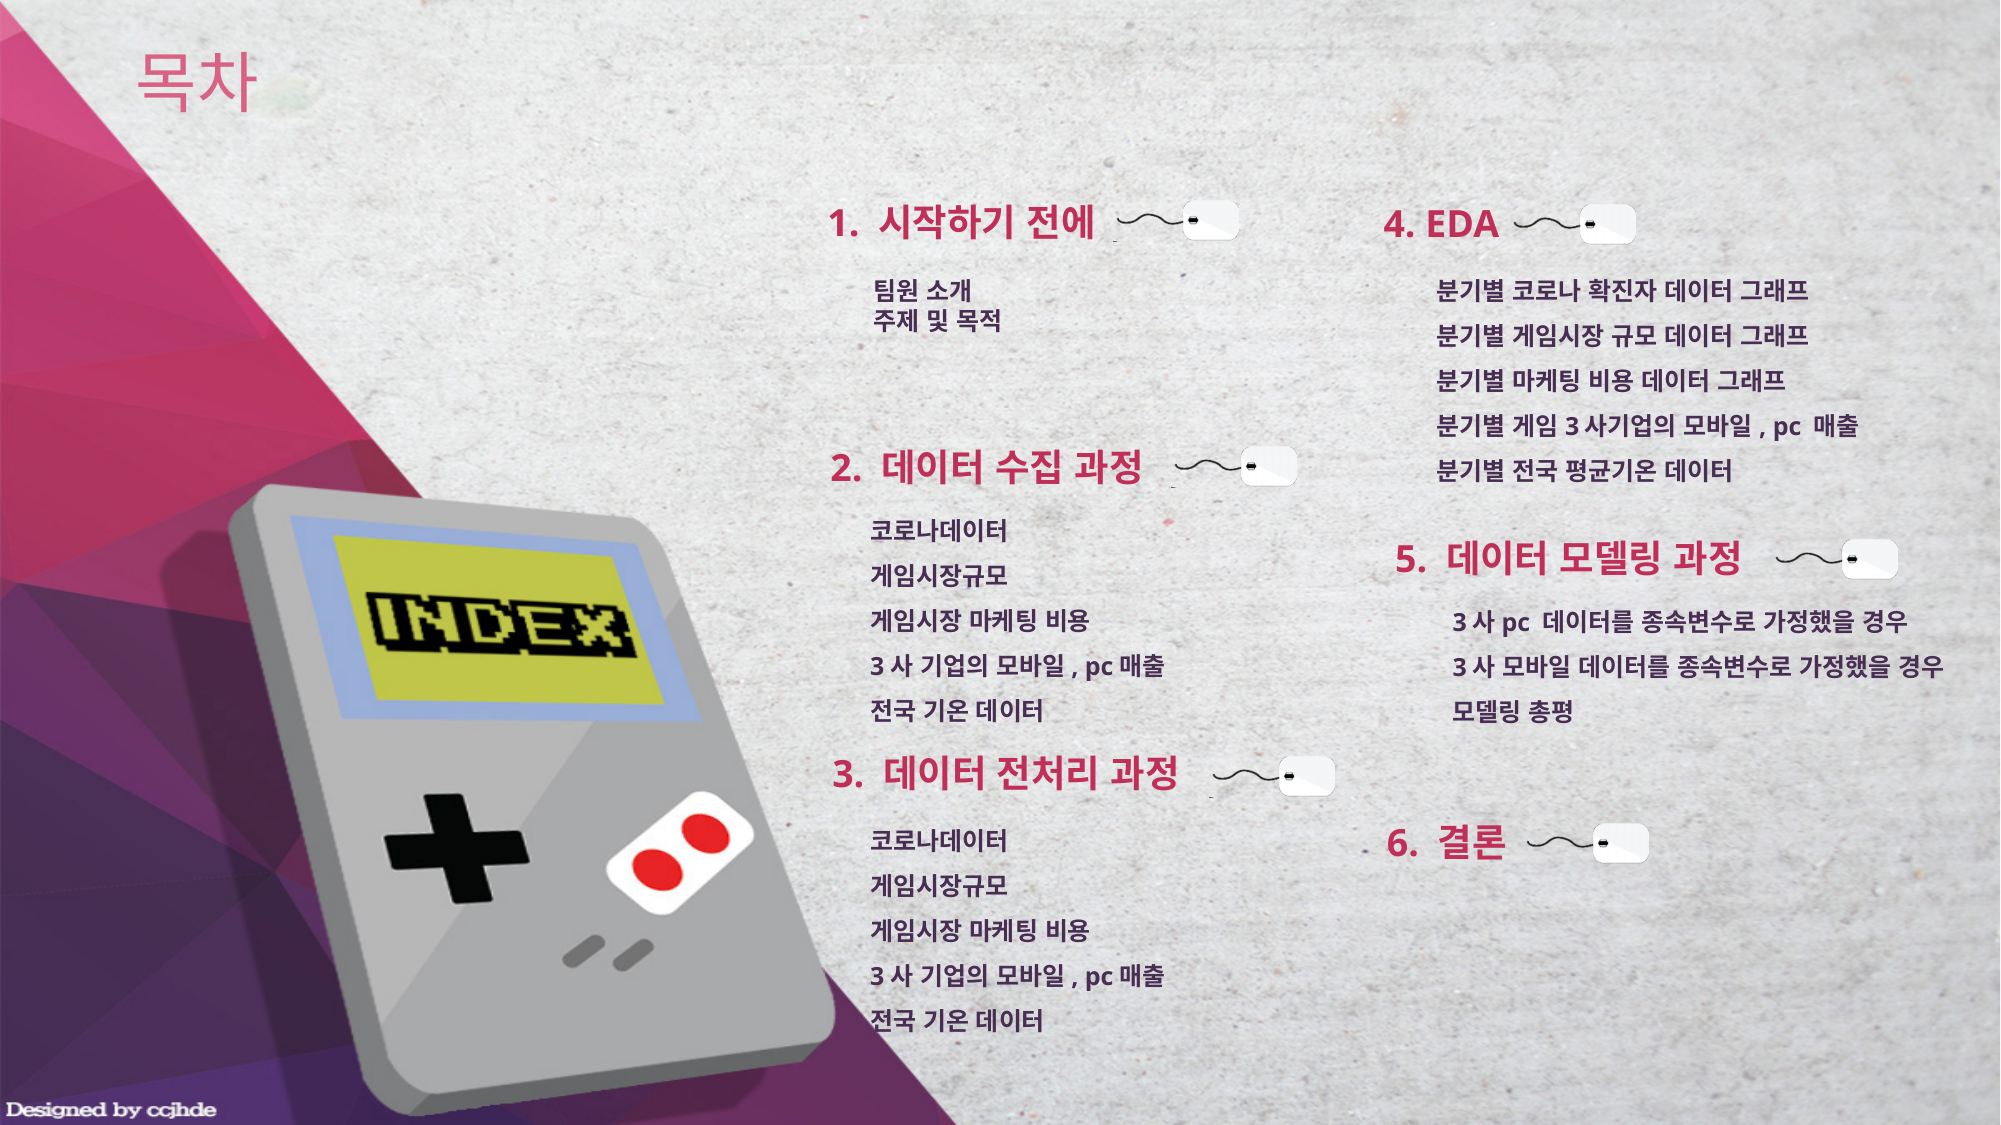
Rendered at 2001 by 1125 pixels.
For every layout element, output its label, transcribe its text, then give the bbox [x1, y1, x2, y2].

text_box 6. 결론 [1372, 811, 1522, 872]
picture [0, 0, 2001, 1125]
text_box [803, 191, 1120, 375]
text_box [803, 437, 1185, 730]
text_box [803, 743, 1210, 1041]
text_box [1366, 192, 1883, 491]
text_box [1366, 527, 1984, 731]
text_box 목차 [46, 33, 348, 129]
